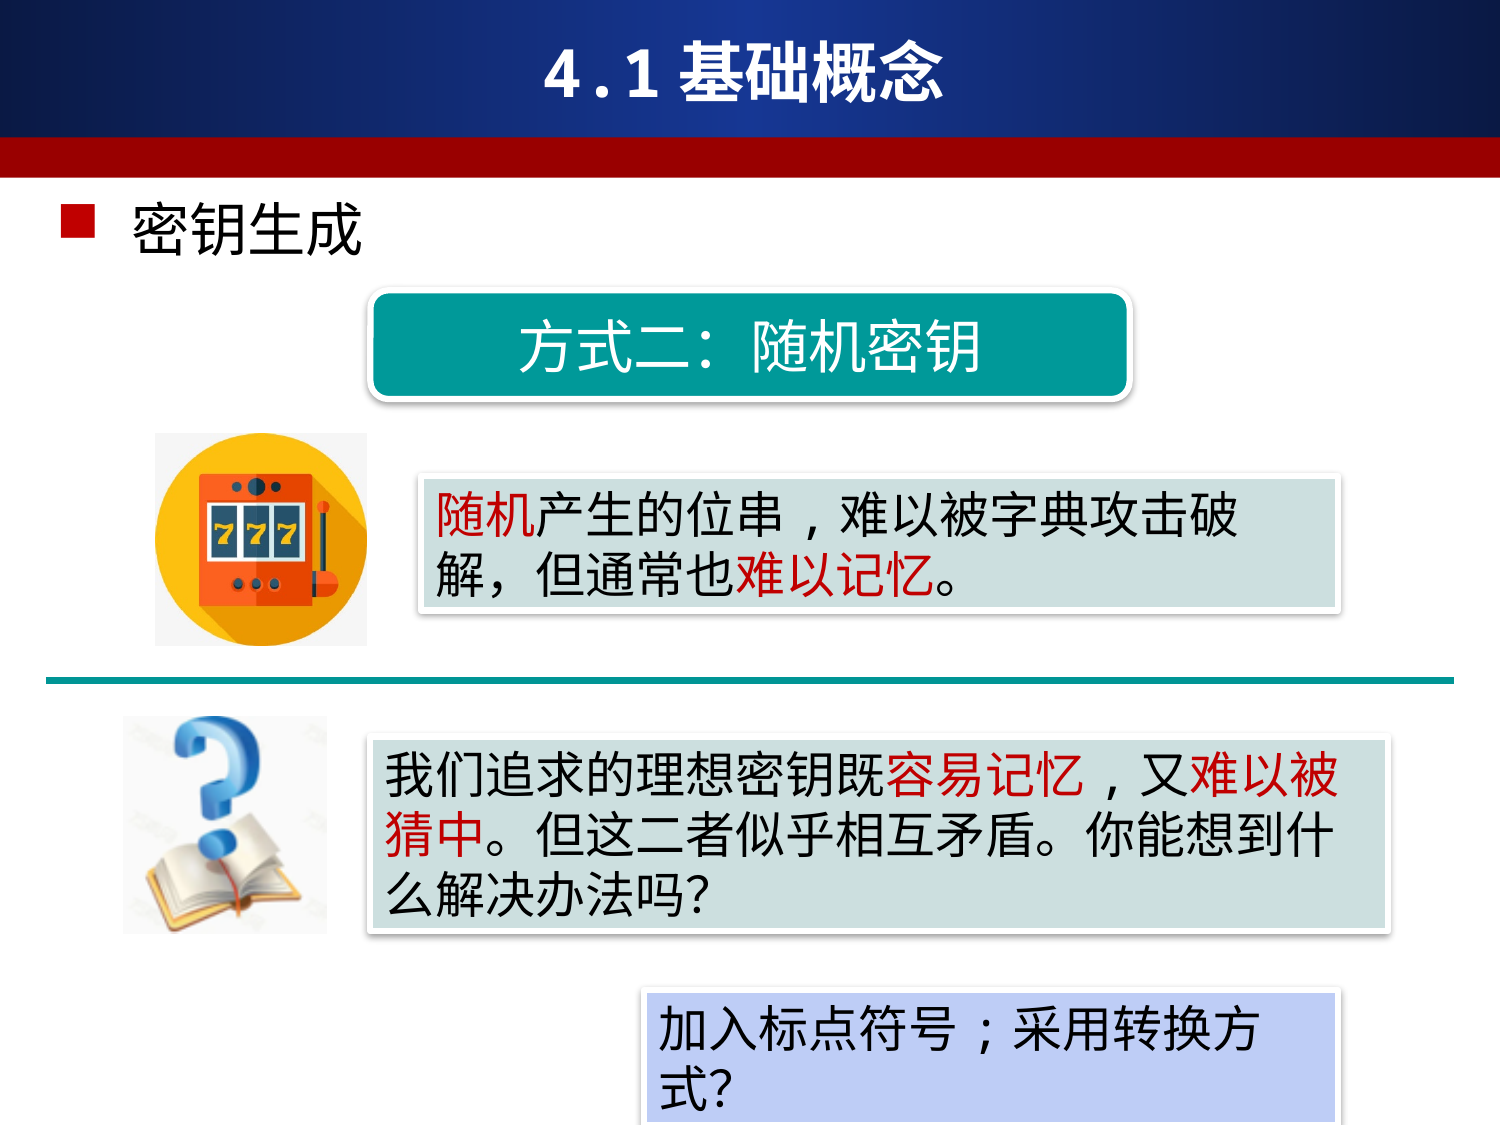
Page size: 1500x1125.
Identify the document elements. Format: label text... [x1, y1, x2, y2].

text_box 密钥生成 [39, 184, 1396, 273]
text_box 随机产生的位串,难以被字典攻击破解，但通常也难以记忆。 [418, 473, 1341, 614]
title 4.1基础概念 [50, 24, 1438, 118]
picture [123, 716, 327, 934]
text_box 加入标点符号;采用转换方式？ [641, 987, 1341, 1125]
text_box 方式二：随机密钥 [367, 287, 1133, 403]
text_box 我们追求的理想密钥既容易记忆,又难以被猜中。但这二者似乎相互矛盾。你能想到什么解决办法吗？ [367, 733, 1391, 934]
picture [154, 433, 368, 646]
